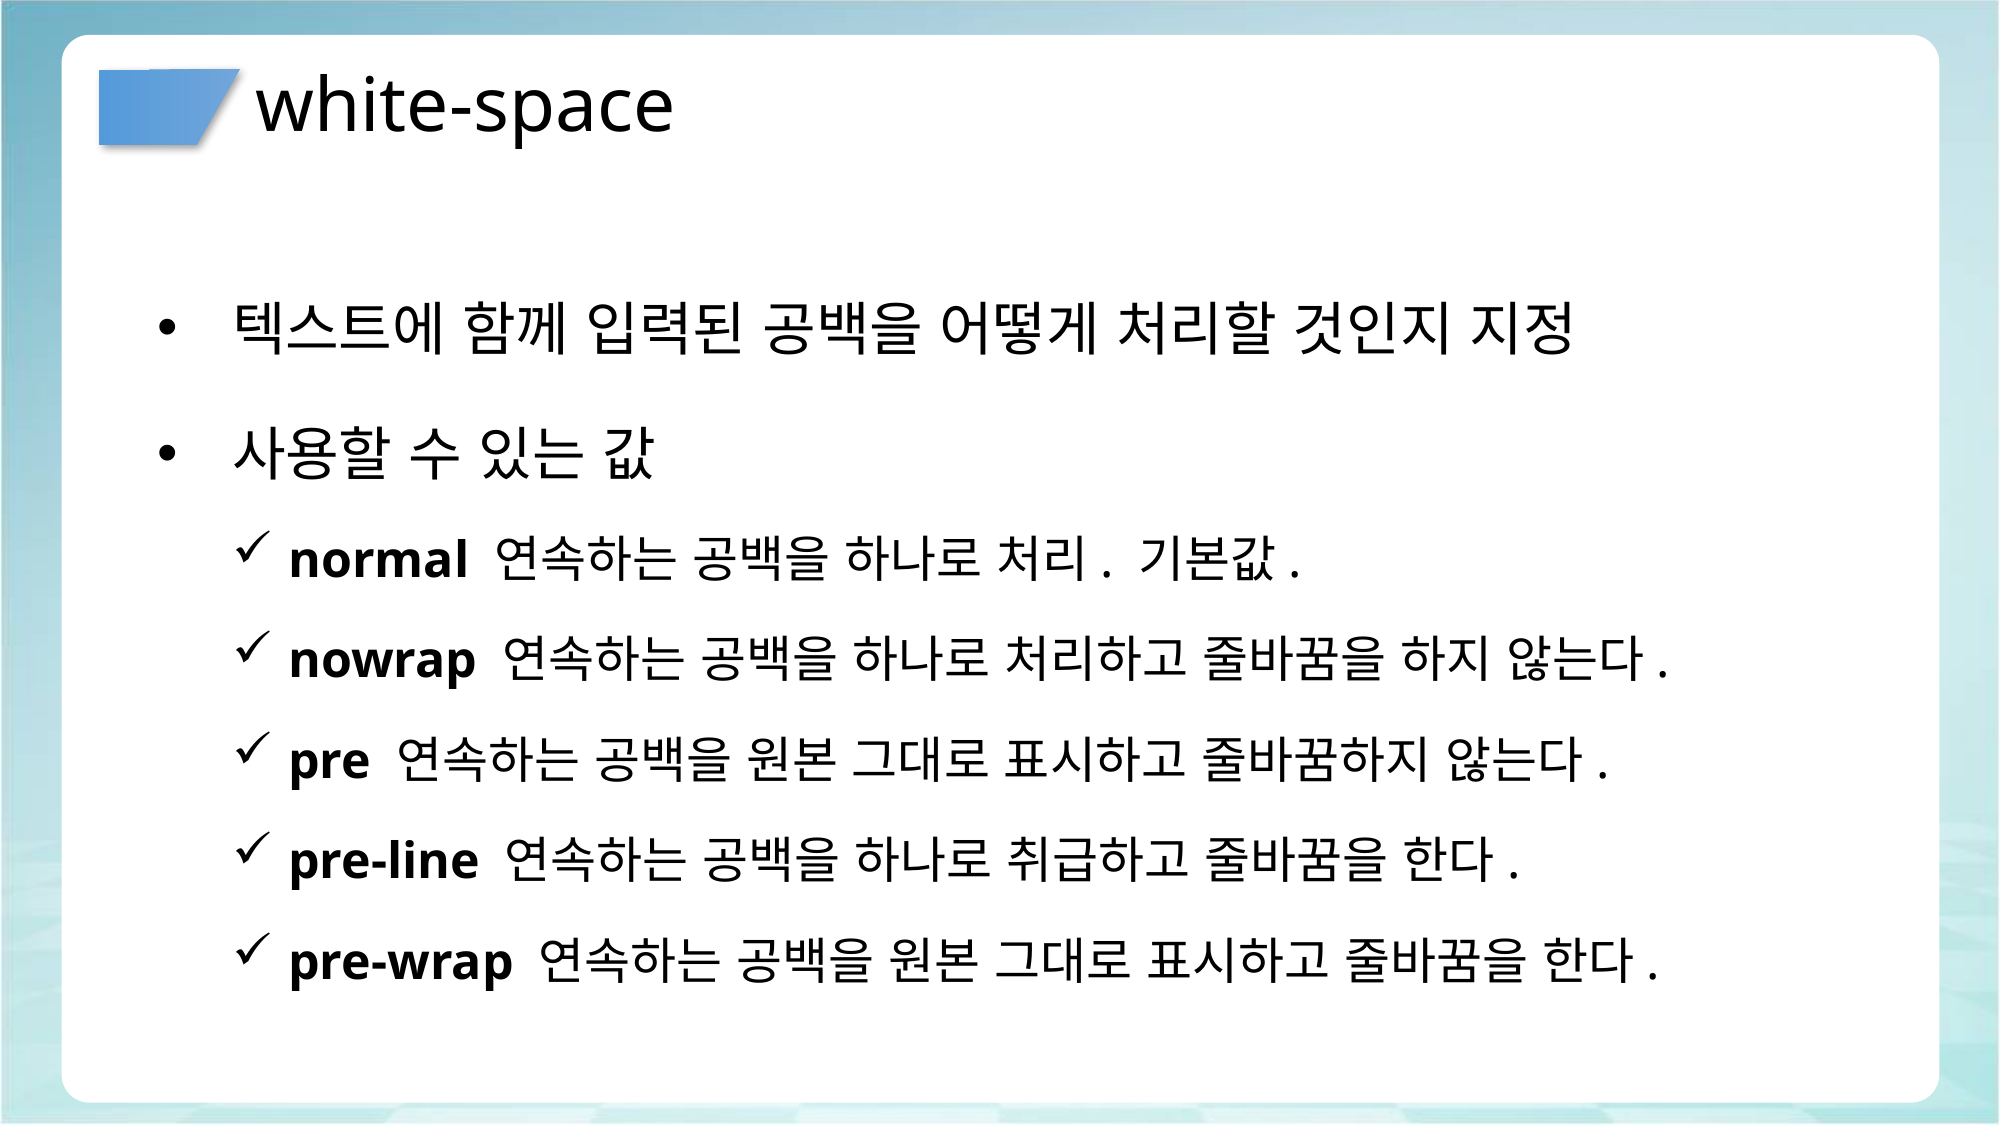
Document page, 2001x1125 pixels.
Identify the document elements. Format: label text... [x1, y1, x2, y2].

text_box 텍스트에 함께 입력된 공백을 어떻게 처리할 것인지 지정 사용할 수 있는 값 normal 연속하는 공백을 하나로 처리. 기본값. nowrap 연속하는 공백을 하나로 처리하고 줄바꿈을 하지 않는다. pre 연속하는 공백을 원본 그대로 표시하고 줄바꿈하지 않는다. pre-line 연속하는 공백을 하나로 취급하고 줄바꿈을 한다. pre-wrap 연속하는 공백을 원본 그대로 표시하고 줄바꿈을 한다. [142, 249, 1901, 1068]
picture [0, 0, 2001, 1125]
title white-space [240, 49, 1809, 165]
